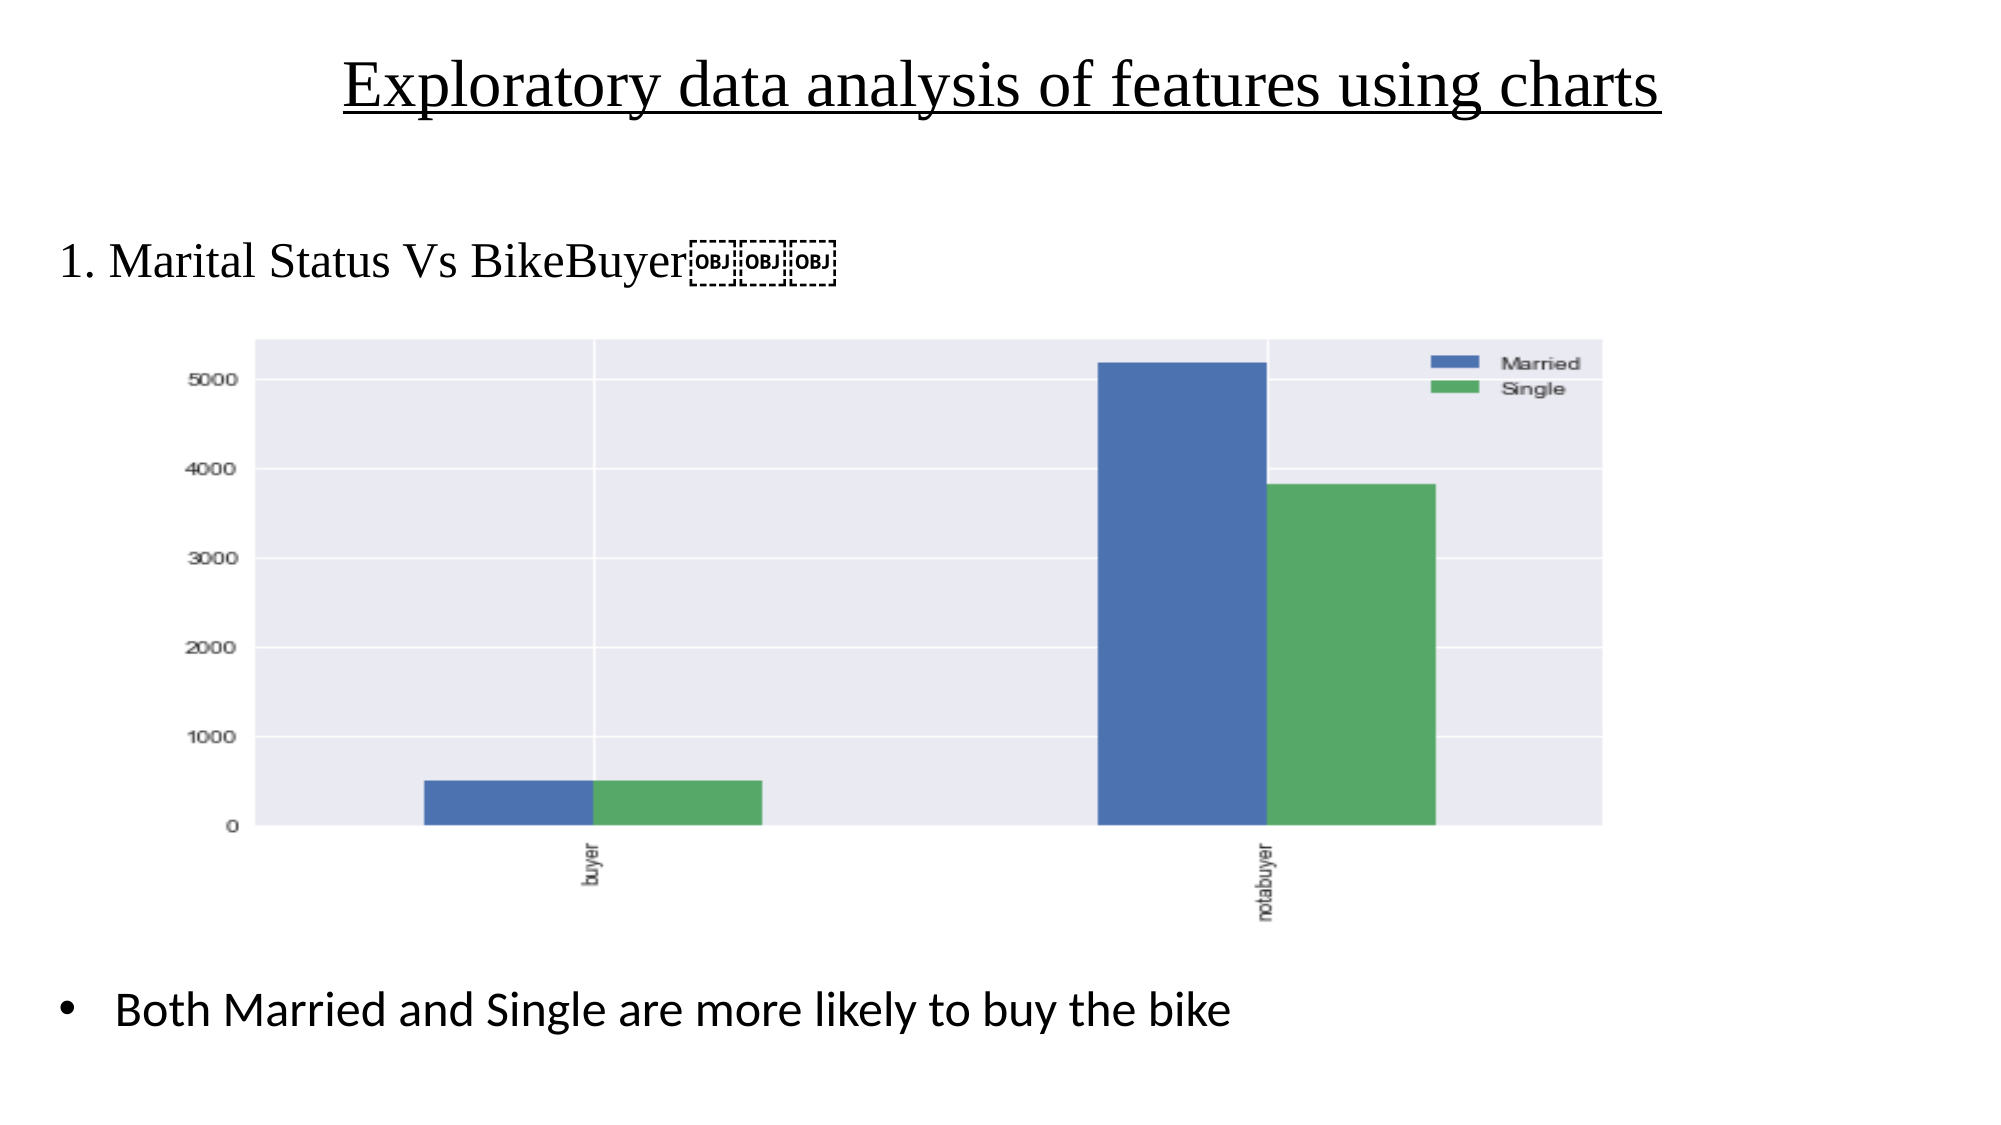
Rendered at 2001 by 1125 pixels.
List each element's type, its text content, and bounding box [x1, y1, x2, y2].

subtitle Exploratory data analysis of features using charts 1. Marital Status Vs BikeBuyer￼￼￼ Both Married and Single are more likely to buy the bike [43, 41, 1962, 1105]
picture [168, 329, 1620, 931]
